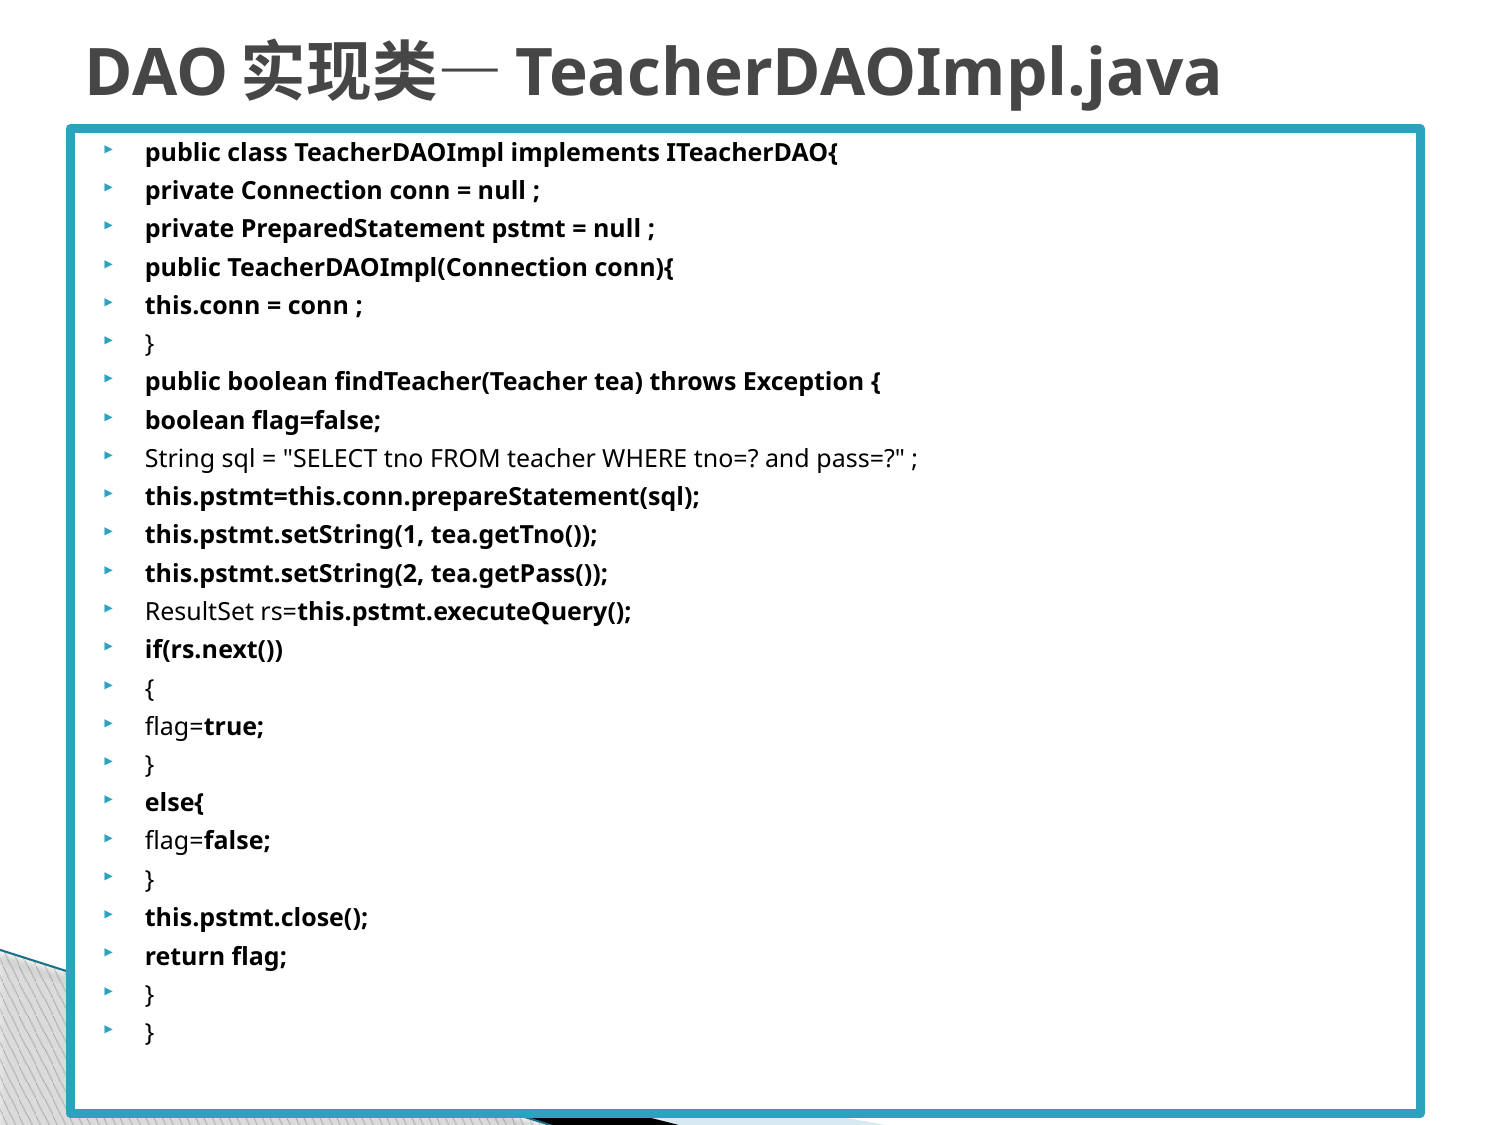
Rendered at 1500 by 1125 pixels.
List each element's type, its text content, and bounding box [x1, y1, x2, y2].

list public class TeacherDAOImpl implements ITeacherDAO{ private Connection conn = null ; private PreparedStatement pstmt = null ; public TeacherDAOImpl(Connection conn){ this.conn = conn ; } public boolean findTeacher(Teacher tea) throws Exception { boolean flag=false; String sql = "SELECT tno FROM teacher WHERE tno=? and pass=?" ; this.pstmt=this.conn.prepareStatement(sql); this.pstmt.setString(1, tea.getTno()); this.pstmt.setString(2, tea.getPass()); ResultSet rs=this.pstmt.executeQuery(); if(rs.next()) { flag=true; } else{ flag=false; } this.pstmt.close(); return flag; } } [66, 124, 1425, 1118]
title DAO实现类—TeacherDAOImpl.java [70, 21, 1421, 118]
